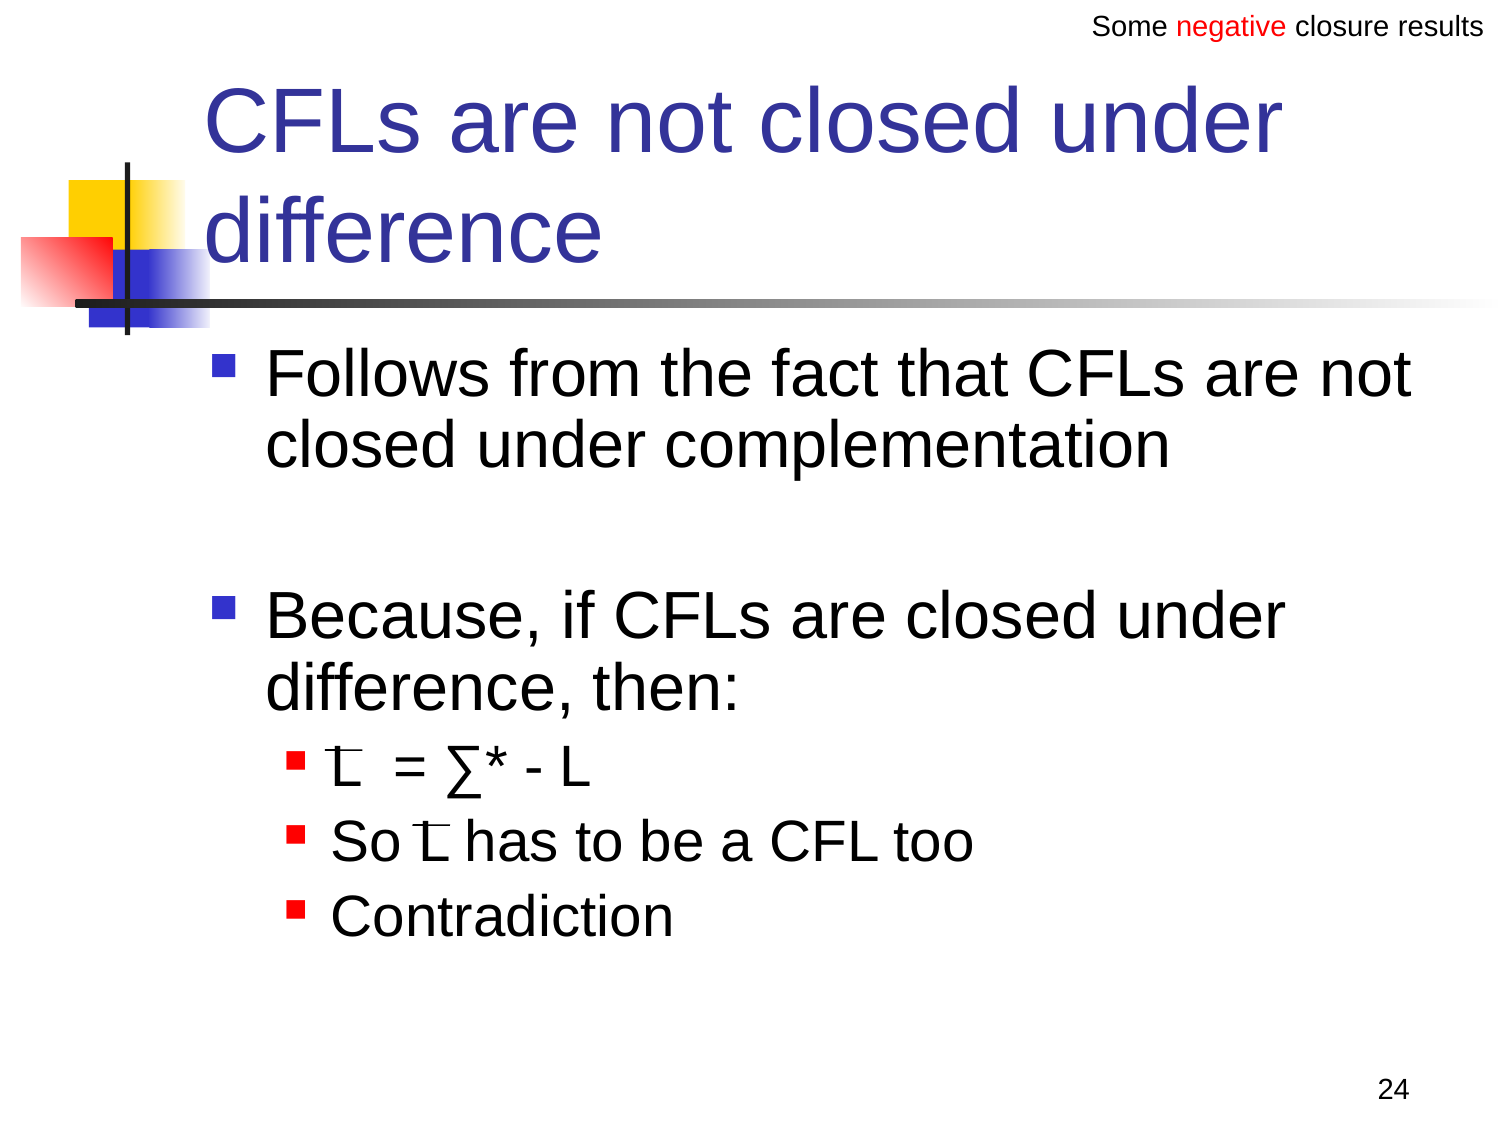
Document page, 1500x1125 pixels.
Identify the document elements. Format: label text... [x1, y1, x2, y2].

list Follows from the fact that CFLs are not closed under complementation Because, if CFLs are closed under difference, then: L = ∑* - L So L has to be a CFL too Contradiction [193, 330, 1470, 1007]
slide_number 24 [1112, 1037, 1426, 1113]
title CFLs are not closed under difference [188, 101, 1468, 289]
text_box Some negative closure results [1076, 0, 1500, 50]
